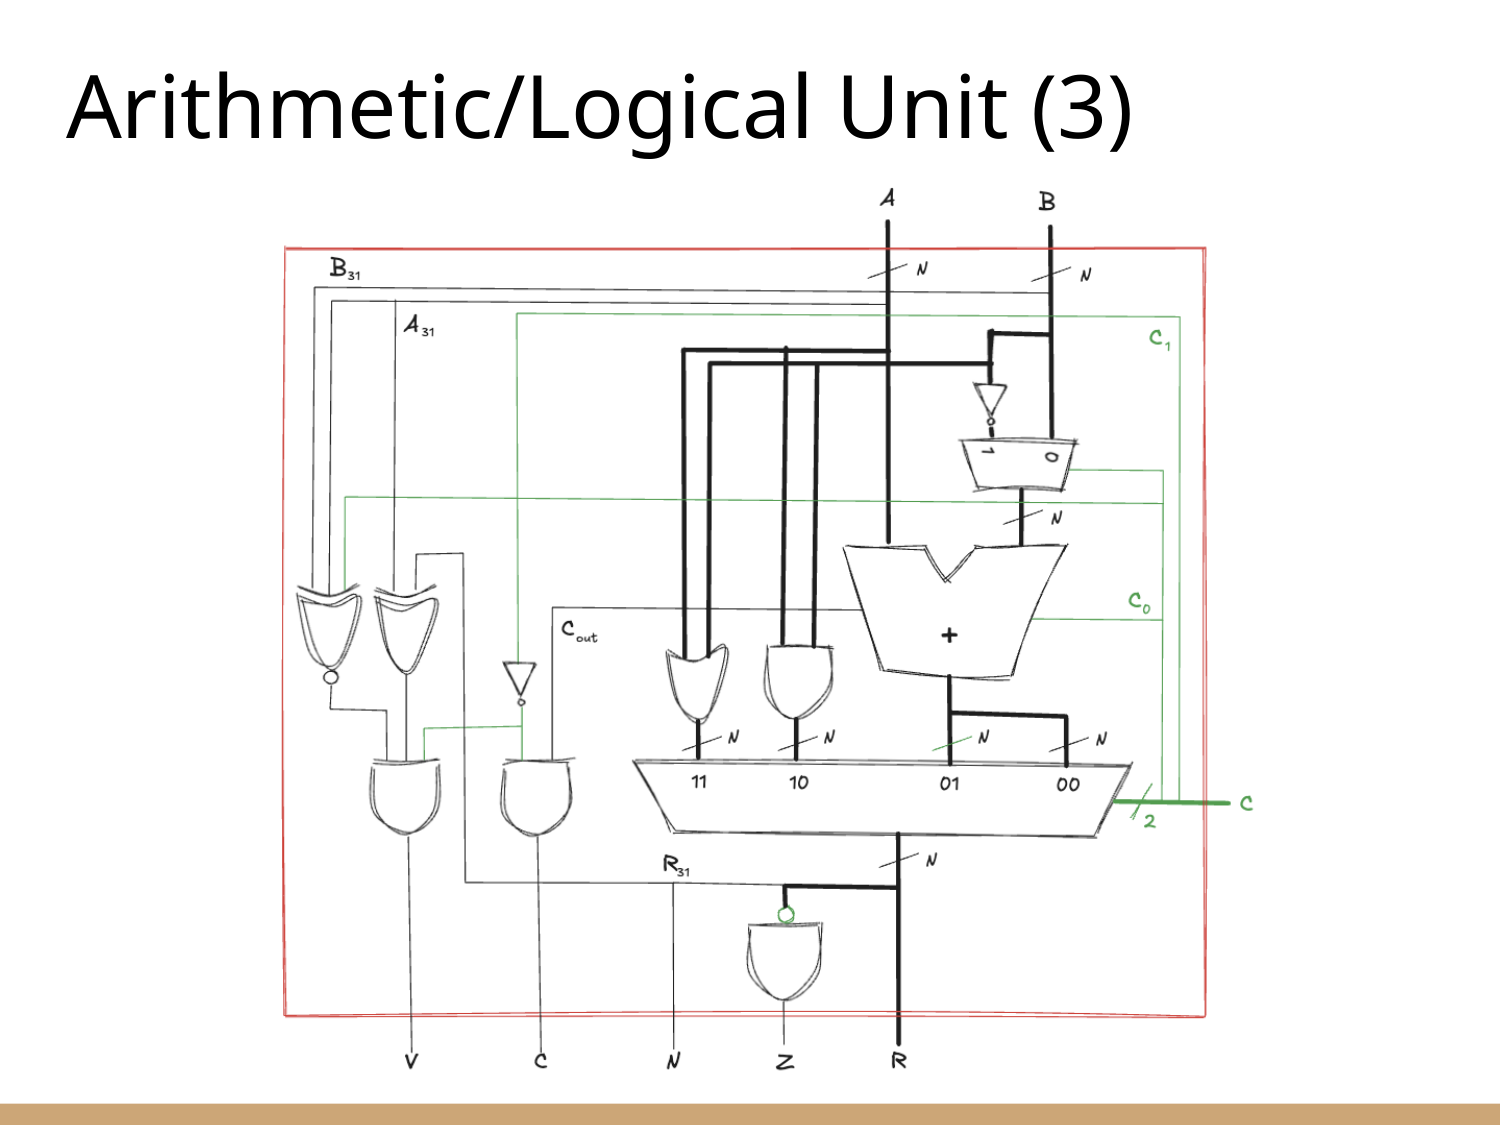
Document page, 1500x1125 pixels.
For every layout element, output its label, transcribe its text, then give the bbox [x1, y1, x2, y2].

title Arithmetic/Logical Unit (3) [51, 69, 1449, 172]
picture [254, 160, 1263, 1086]
